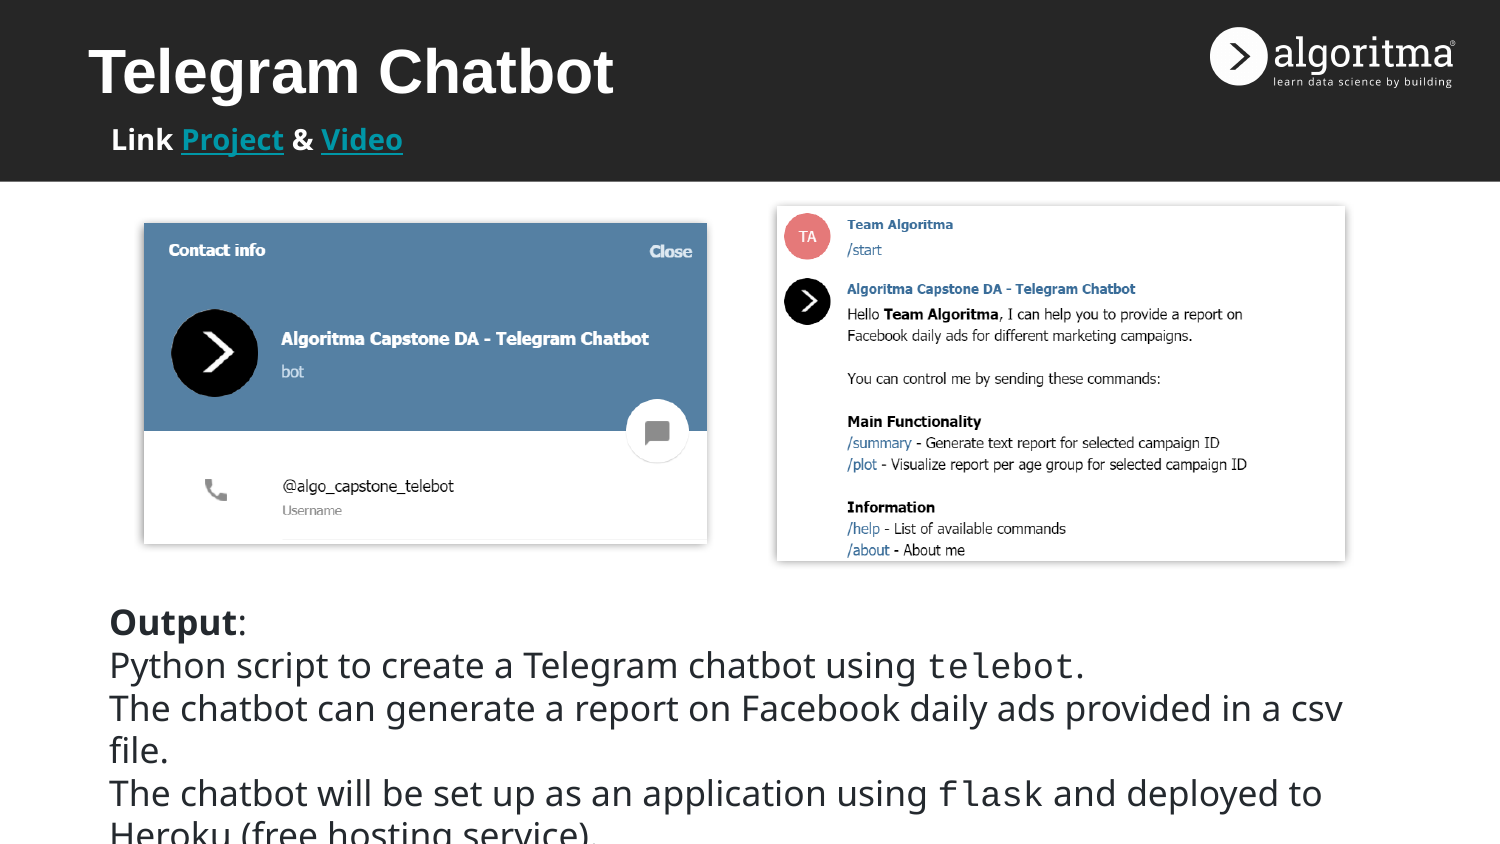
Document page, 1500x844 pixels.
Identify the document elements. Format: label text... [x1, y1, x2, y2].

picture [1206, 14, 1459, 100]
text_box Link Project & Video [95, 106, 1434, 212]
picture [143, 223, 707, 544]
text_box [0, 0, 1500, 182]
picture [777, 206, 1345, 561]
text_box Output: Python script to create a Telegram chatbot using telebot. The chatbot can generate a report on Facebook daily ads provided in a csv file. The chatbot will be set up as an application using flask and deployed to Heroku (free hosting service). [94, 585, 1419, 844]
title Telegram Chatbot [77, 15, 1159, 133]
